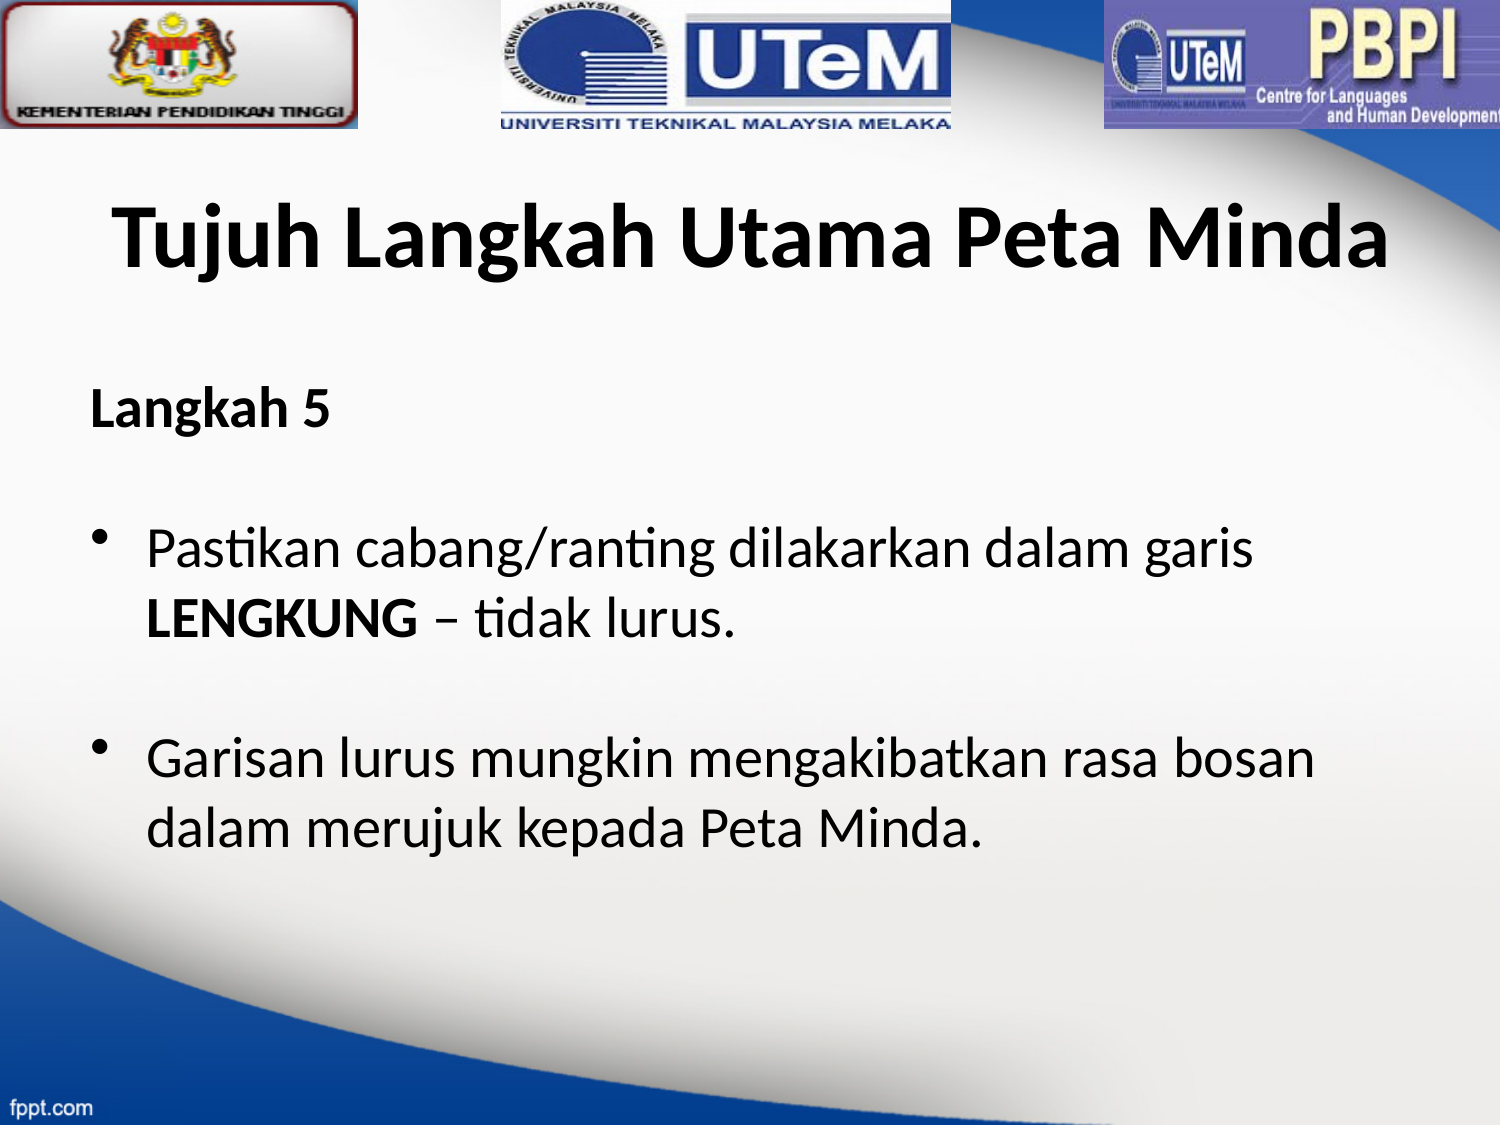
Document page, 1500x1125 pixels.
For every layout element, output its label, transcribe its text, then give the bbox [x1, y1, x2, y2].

title Tujuh Langkah Utama Peta Minda [76, 136, 1428, 325]
picture [0, 0, 1500, 1125]
list Langkah 5 Pastikan cabang/ranting dilakarkan dalam garis LENGKUNG – tidak lurus. Garisan lurus mungkin mengakibatkan rasa bosan dalam merujuk kepada Peta Minda. [74, 361, 1426, 1006]
